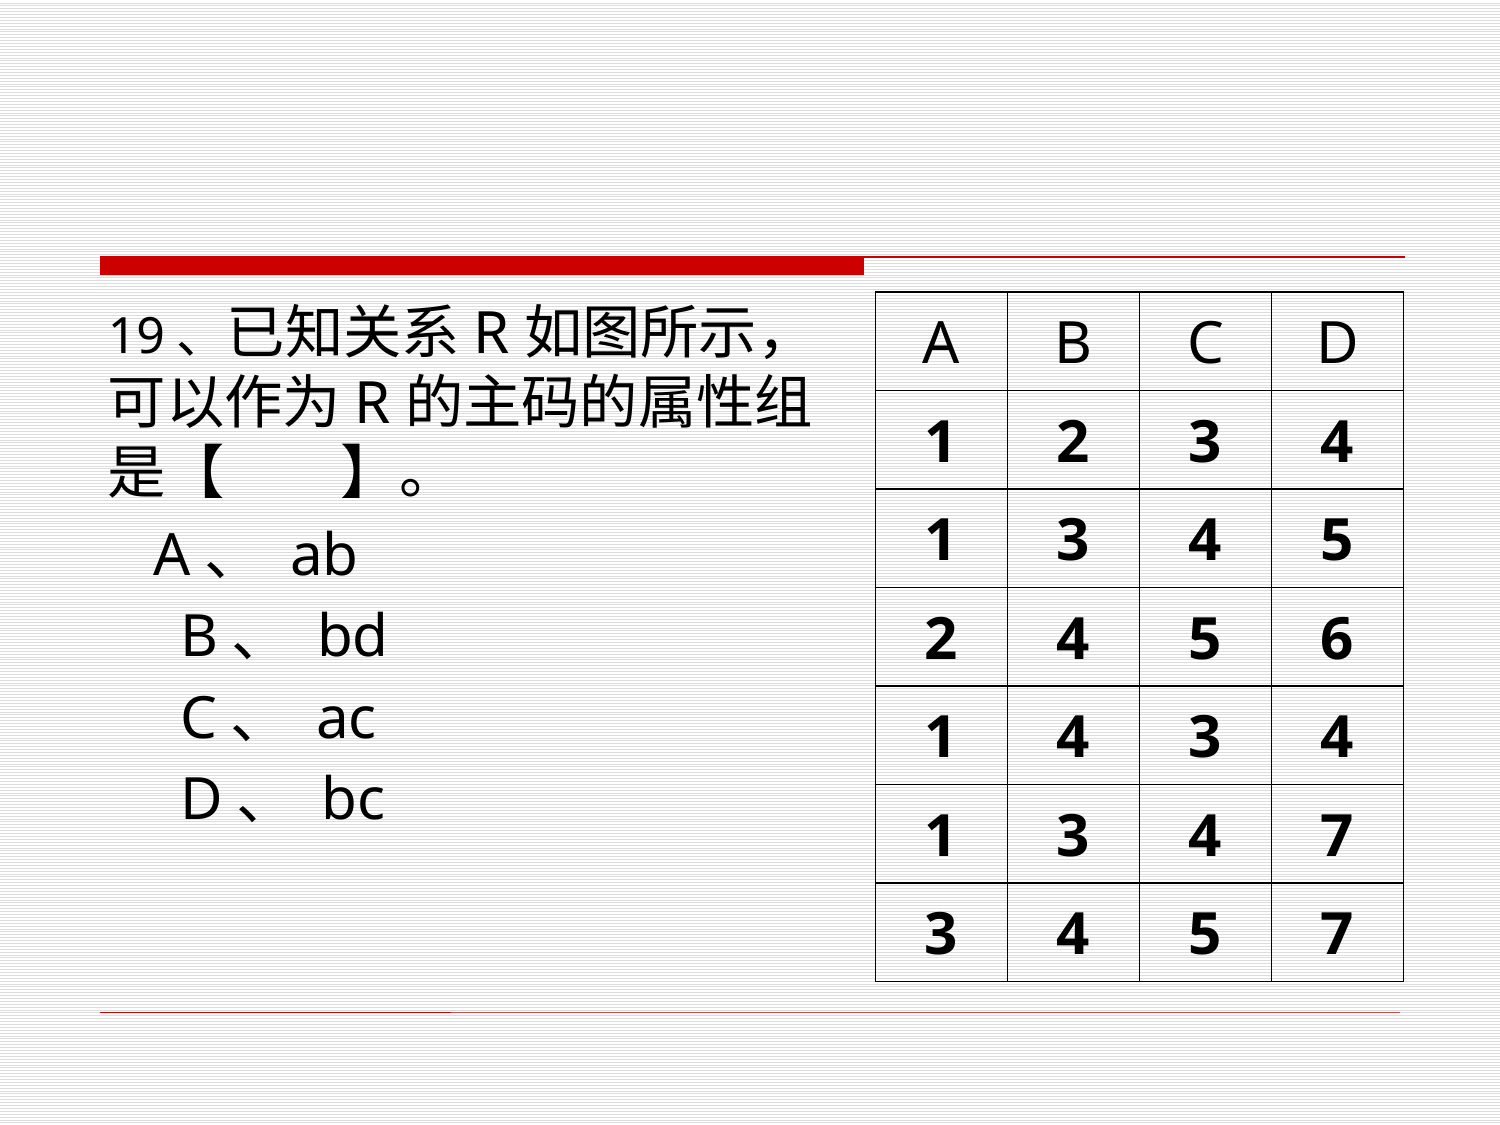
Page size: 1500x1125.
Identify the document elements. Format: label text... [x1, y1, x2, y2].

table_cell 3 [876, 884, 1007, 981]
table_cell 2 [1008, 391, 1139, 488]
table_cell 5 [1272, 490, 1403, 587]
table_header B [1008, 293, 1139, 390]
table_header D [1272, 293, 1403, 390]
table_cell 1 [876, 687, 1007, 784]
table_cell 2 [876, 588, 1007, 685]
table_cell 3 [1140, 687, 1271, 784]
table_cell 3 [1008, 490, 1139, 587]
table_cell 1 [876, 785, 1007, 882]
table_cell 7 [1272, 884, 1403, 981]
table_cell 5 [1140, 588, 1271, 685]
table_cell 1 [876, 391, 1007, 488]
table_cell 6 [1272, 588, 1403, 685]
table_cell 4 [1008, 884, 1139, 981]
table_cell 3 [1140, 391, 1271, 488]
table_cell 4 [1140, 785, 1271, 882]
table_cell 4 [1008, 588, 1139, 685]
table_cell 5 [1140, 884, 1271, 981]
table_cell 4 [1272, 687, 1403, 784]
table_header C [1140, 293, 1271, 390]
table_cell 4 [1008, 687, 1139, 784]
list 19、已知关系R如图所示，可以作为R的主码的属性组是【 】。 A、 ab B、 bd C、 ac D、 bc [92, 287, 836, 988]
table_cell 4 [1140, 490, 1271, 587]
table_cell 7 [1272, 785, 1403, 882]
table_cell 4 [1272, 391, 1403, 488]
table_cell 1 [876, 490, 1007, 587]
table_cell 3 [1008, 785, 1139, 882]
table_header A [876, 293, 1007, 390]
